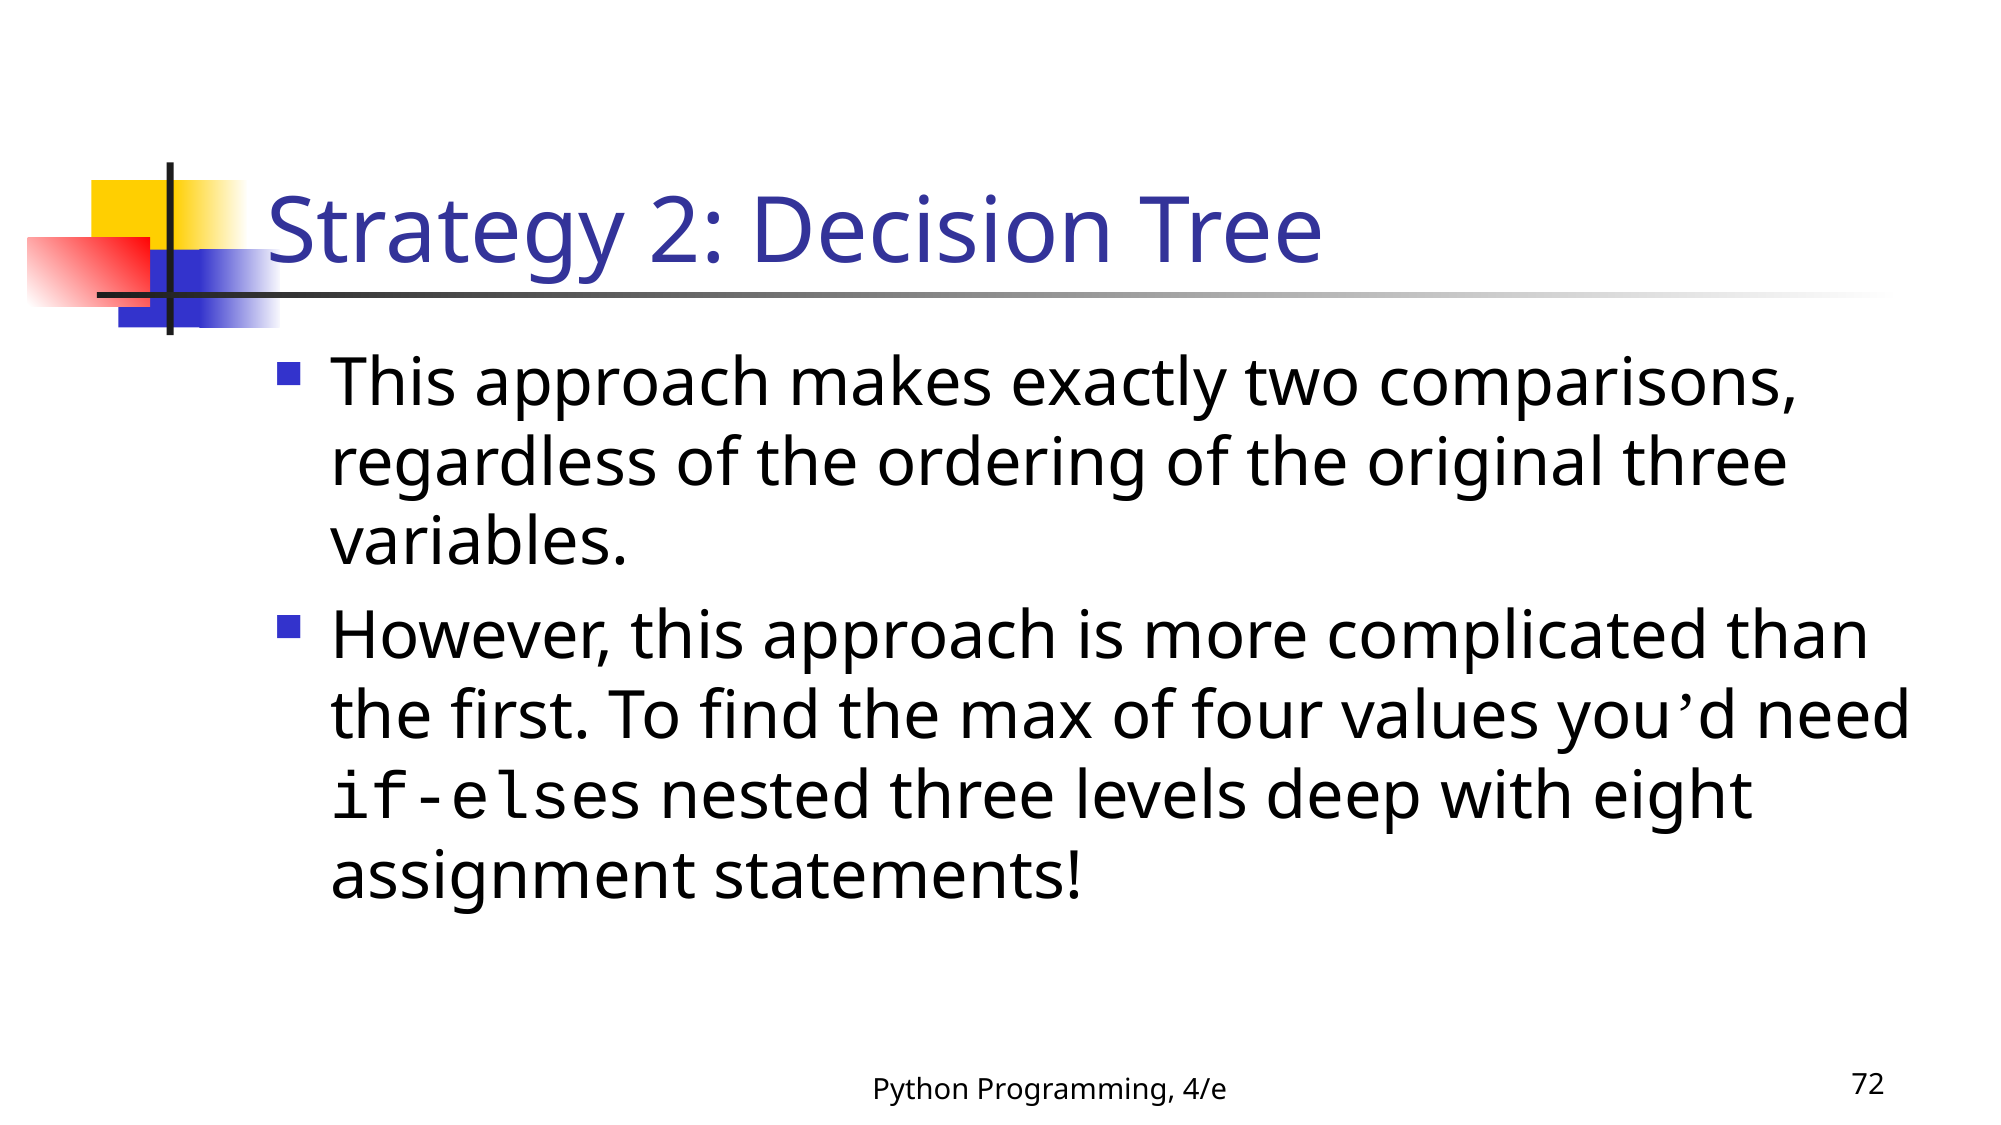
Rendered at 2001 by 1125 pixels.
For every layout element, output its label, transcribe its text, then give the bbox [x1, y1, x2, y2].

list This approach makes exactly two comparisons, regardless of the ordering of the original three variables. However, this approach is more complicated than the first. To find the max of four values you’d need if-elses nested three levels deep with eight assignment statements! [258, 331, 1959, 1006]
slide_number 72 [1483, 1037, 1901, 1113]
title Strategy 2: Decision Tree [251, 101, 1957, 289]
footer Python Programming, 4/e [733, 1037, 1367, 1113]
